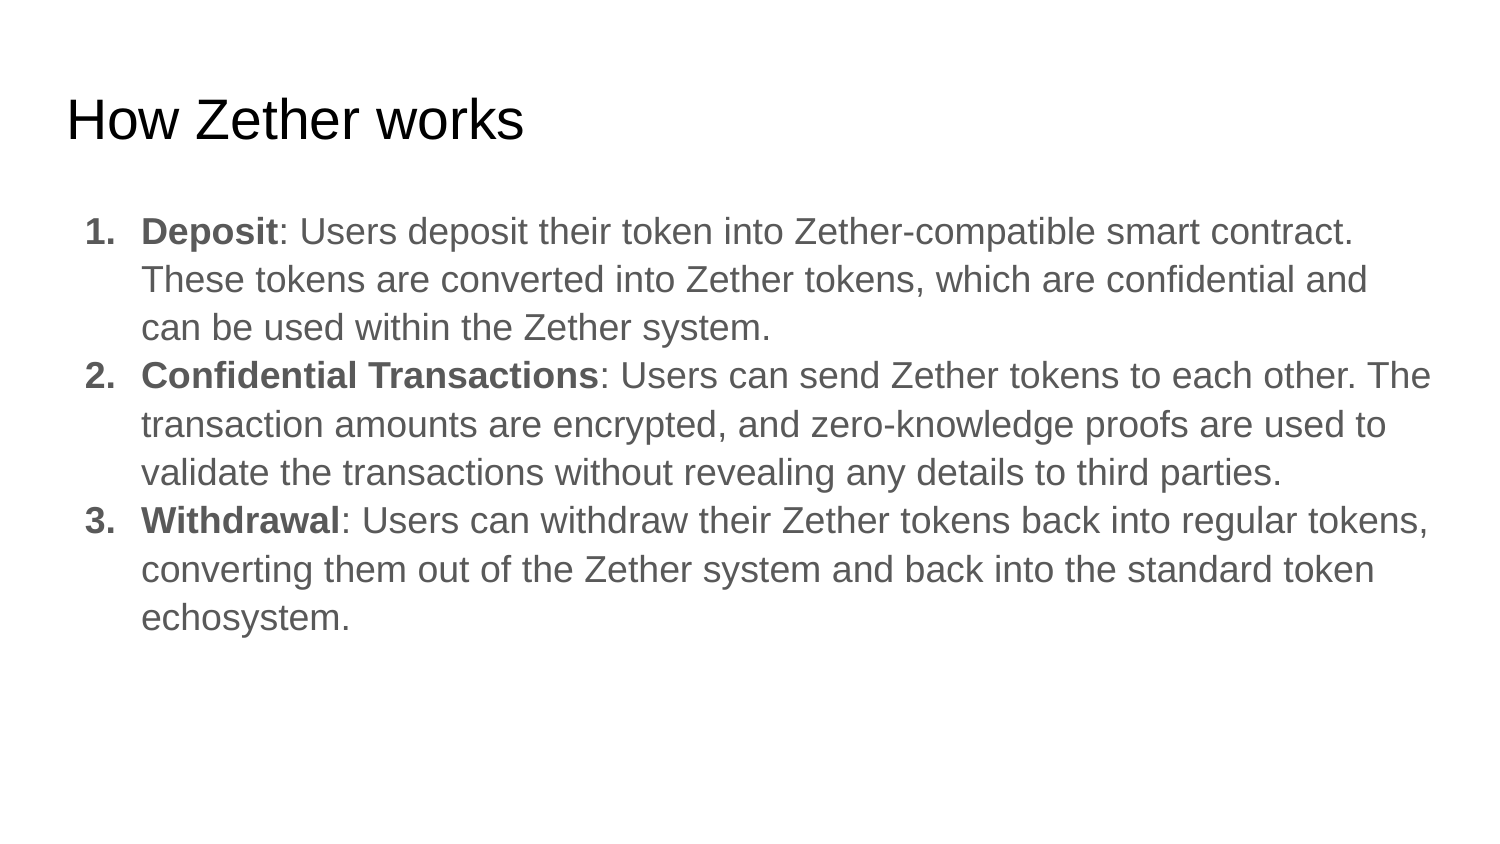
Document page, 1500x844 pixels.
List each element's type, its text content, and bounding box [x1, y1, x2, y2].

title How Zether works [51, 72, 1449, 167]
list Deposit: Users deposit their token into Zether-compatible smart contract. These tokens are converted into Zether tokens, which are confidential and can be used within the Zether system. Confidential Transactions: Users can send Zether tokens to each other. The transaction amounts are encrypted, and zero-knowledge proofs are used to validate the transactions without revealing any details to third parties. Withdrawal: Users can withdraw their Zether tokens back into regular tokens, converting them out of the Zether system and back into the standard token echosystem. [51, 189, 1449, 750]
